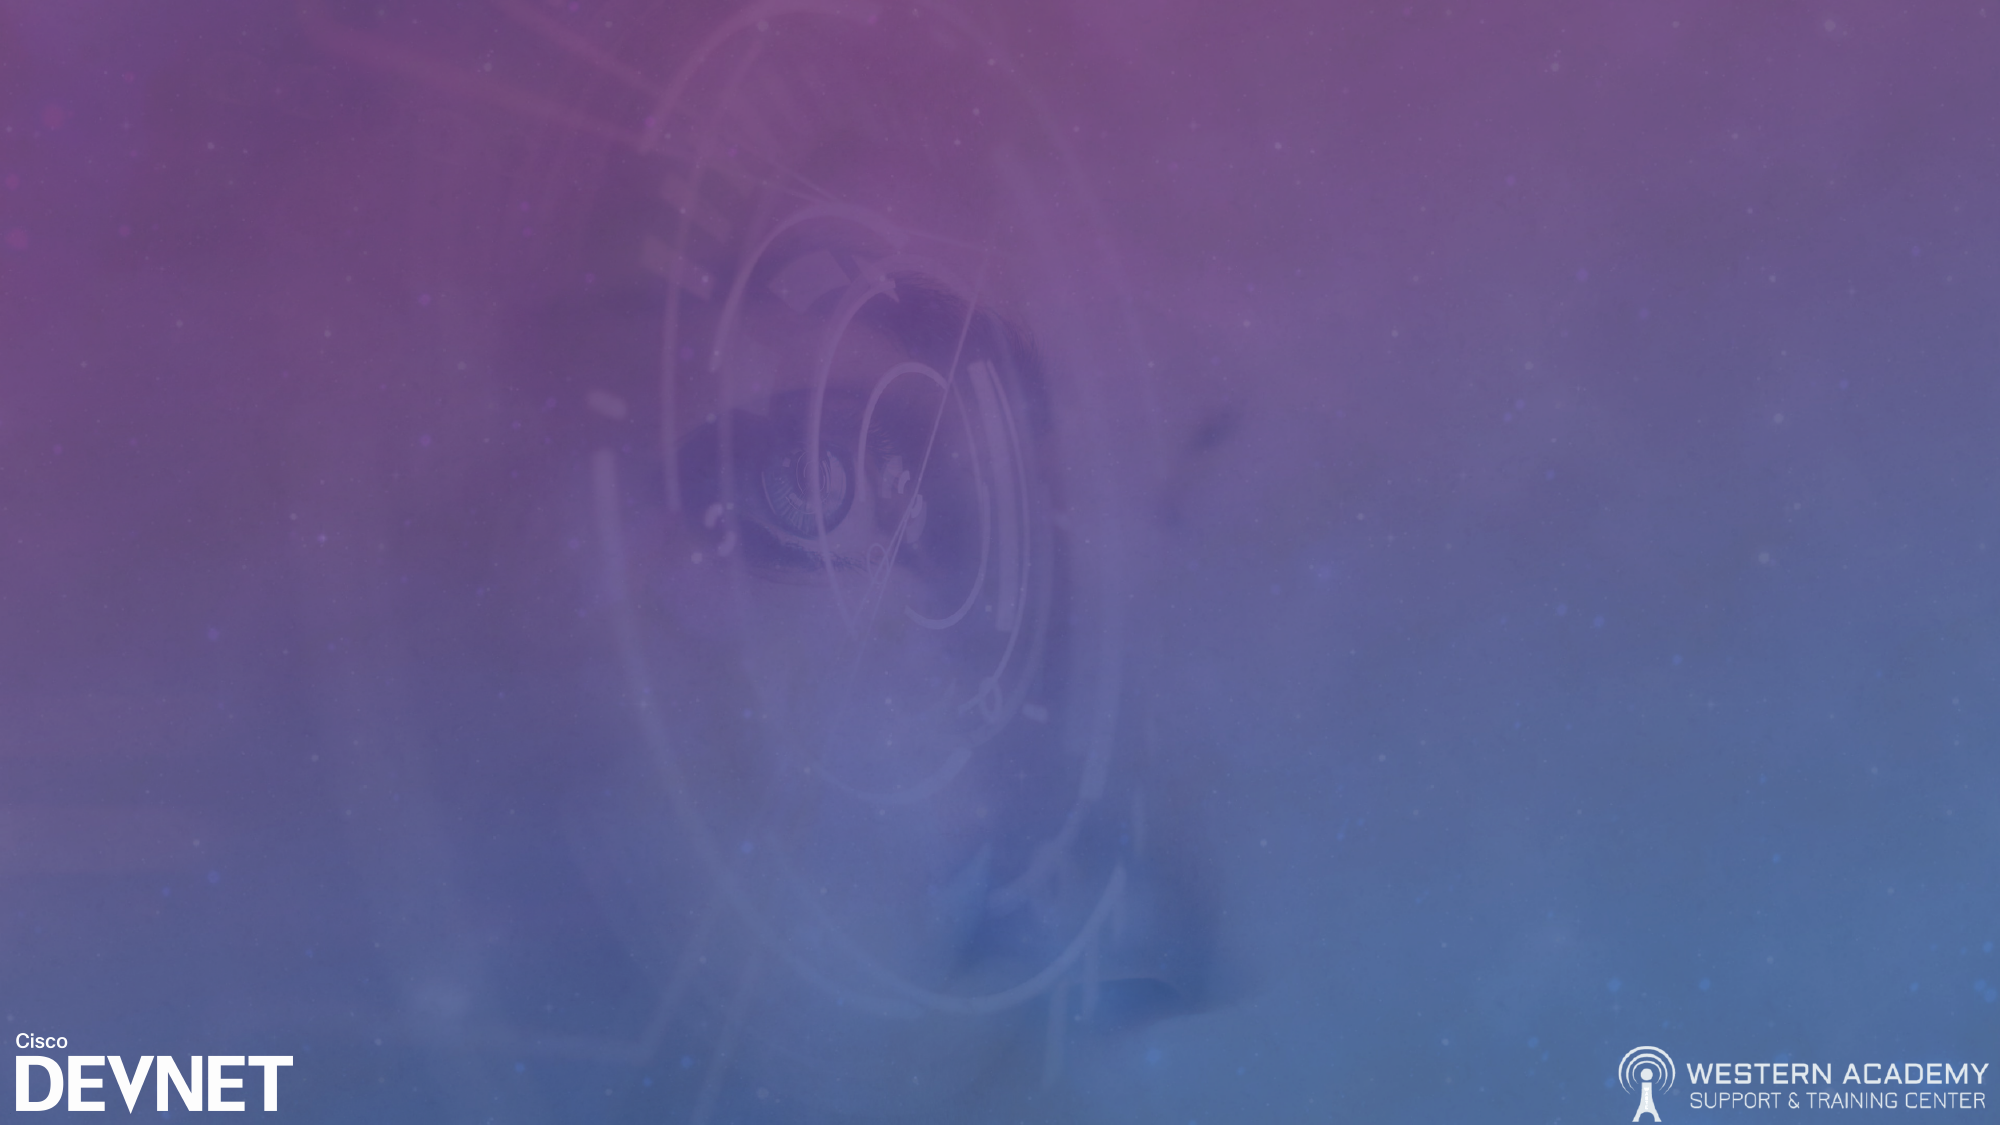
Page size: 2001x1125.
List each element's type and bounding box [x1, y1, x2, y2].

list [0, 0, 2000, 1125]
picture [16, 1033, 293, 1114]
